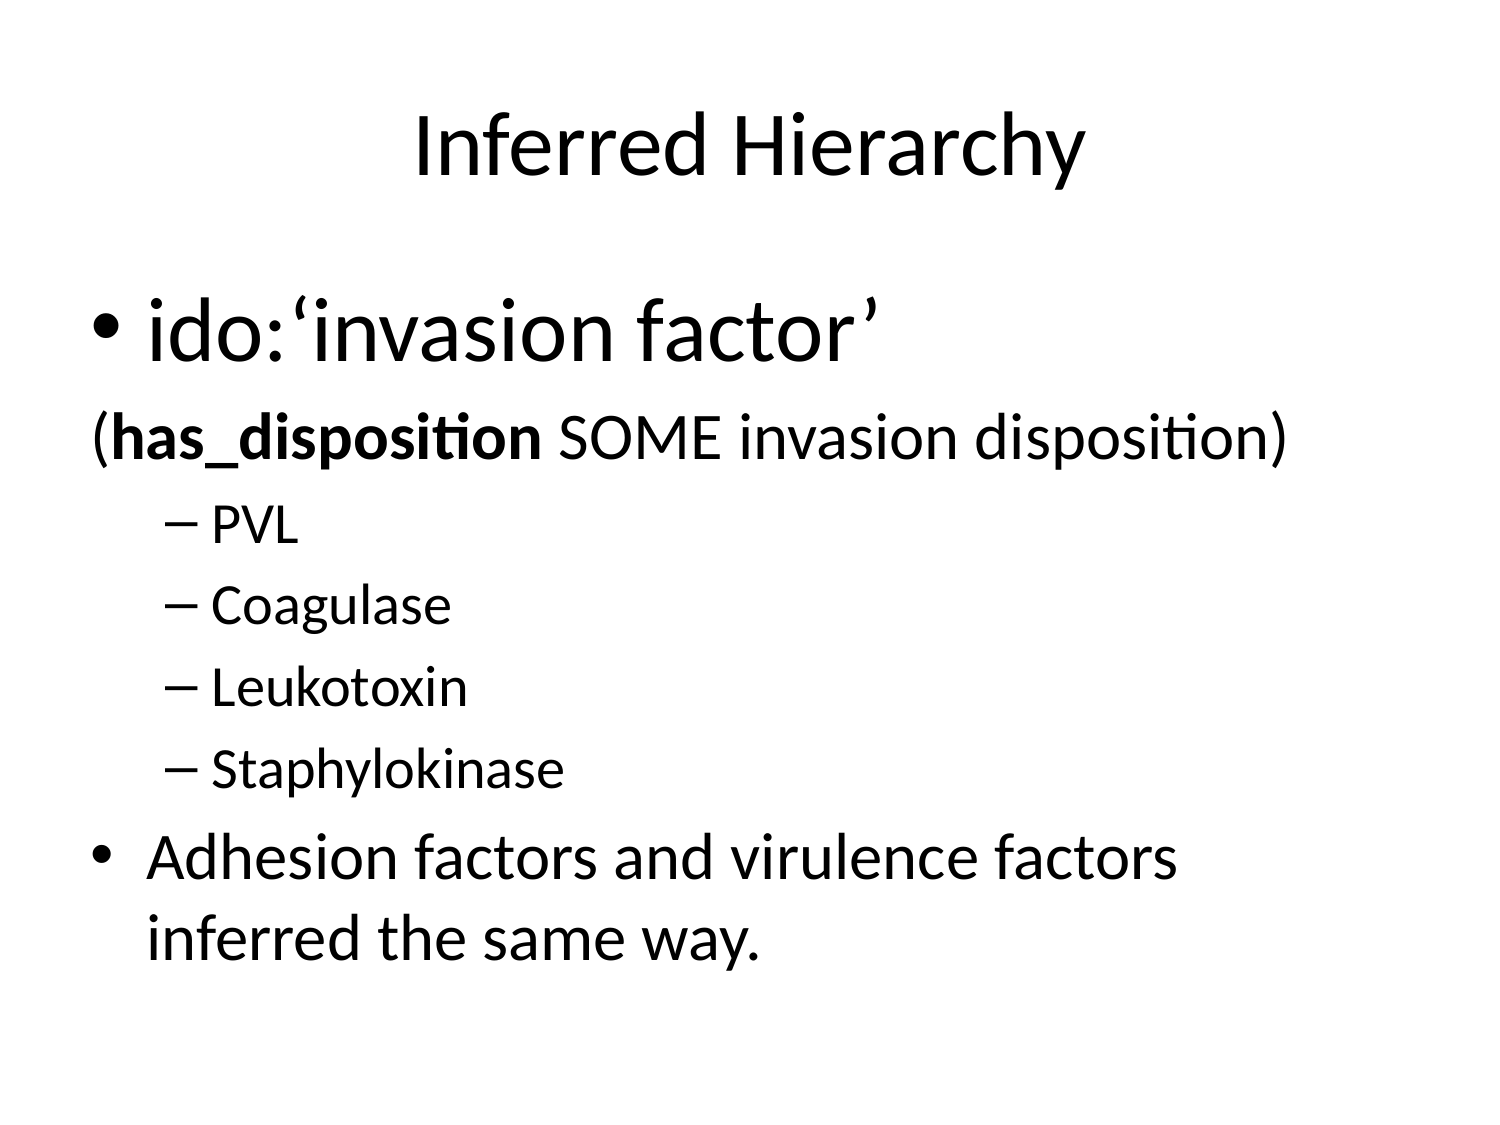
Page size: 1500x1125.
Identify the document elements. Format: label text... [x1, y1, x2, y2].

title Inferred Hierarchy [75, 45, 1425, 233]
list ido:‘invasion factor’ (has_disposition SOME invasion disposition) PVL Coagulase Leukotoxin Staphylokinase Adhesion factors and virulence factors inferred the same way. [75, 262, 1425, 1005]
